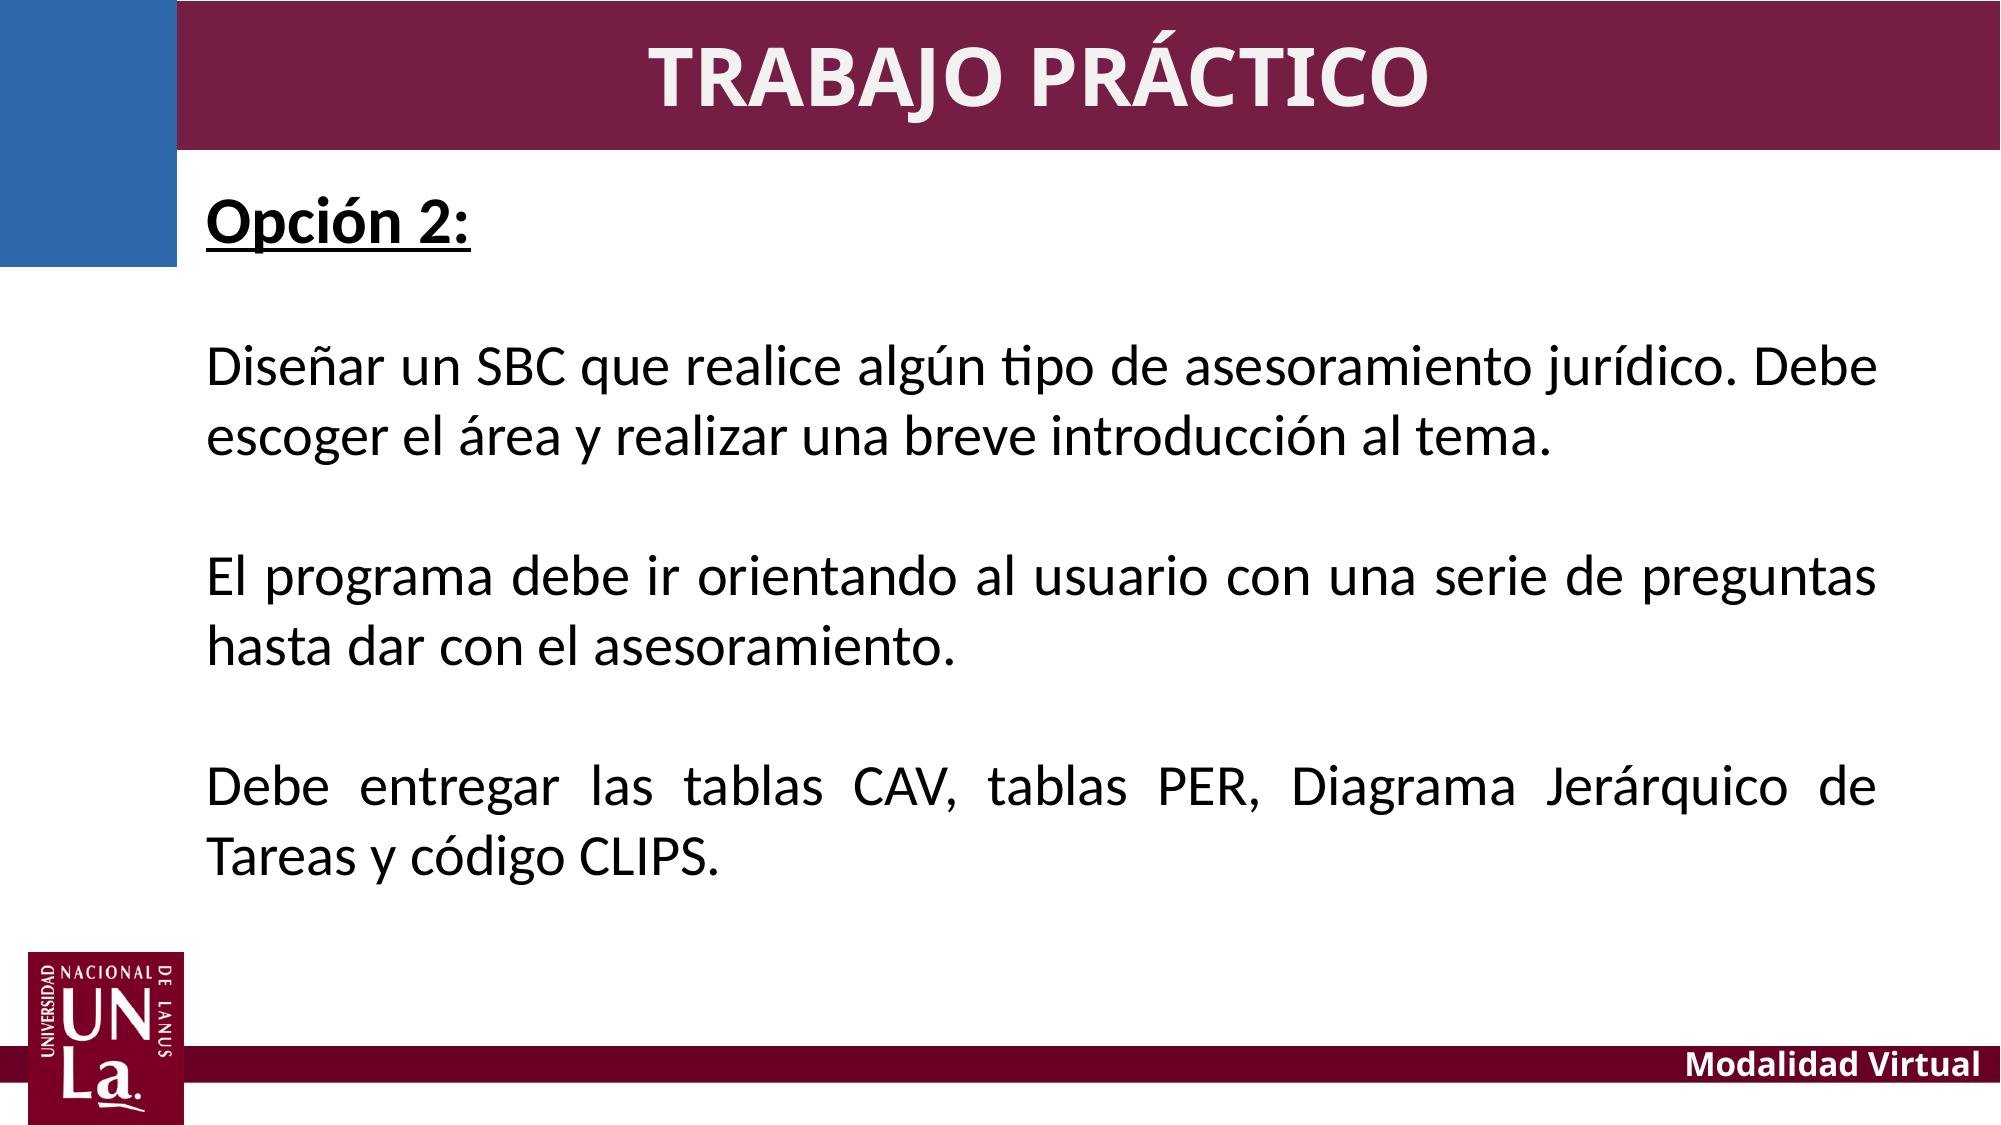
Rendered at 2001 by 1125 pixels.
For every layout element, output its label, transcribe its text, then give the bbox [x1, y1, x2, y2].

text_box Opción 2: Diseñar un SBC que realice algún tipo de asesoramiento jurídico. Debe escoger el área y realizar una breve introducción al tema. El programa debe ir orientando al usuario con una serie de preguntas hasta dar con el asesoramiento. Debe entregar las tablas CAV, tablas PER, Diagrama Jerárquico de Tareas y código CLIPS. [191, 169, 1894, 895]
text_box [184, 1045, 1669, 1084]
picture [28, 952, 184, 1125]
picture [0, 0, 2000, 267]
text_box [0, 1045, 28, 1084]
text_box Modalidad Virtual [1669, 1035, 2000, 1091]
